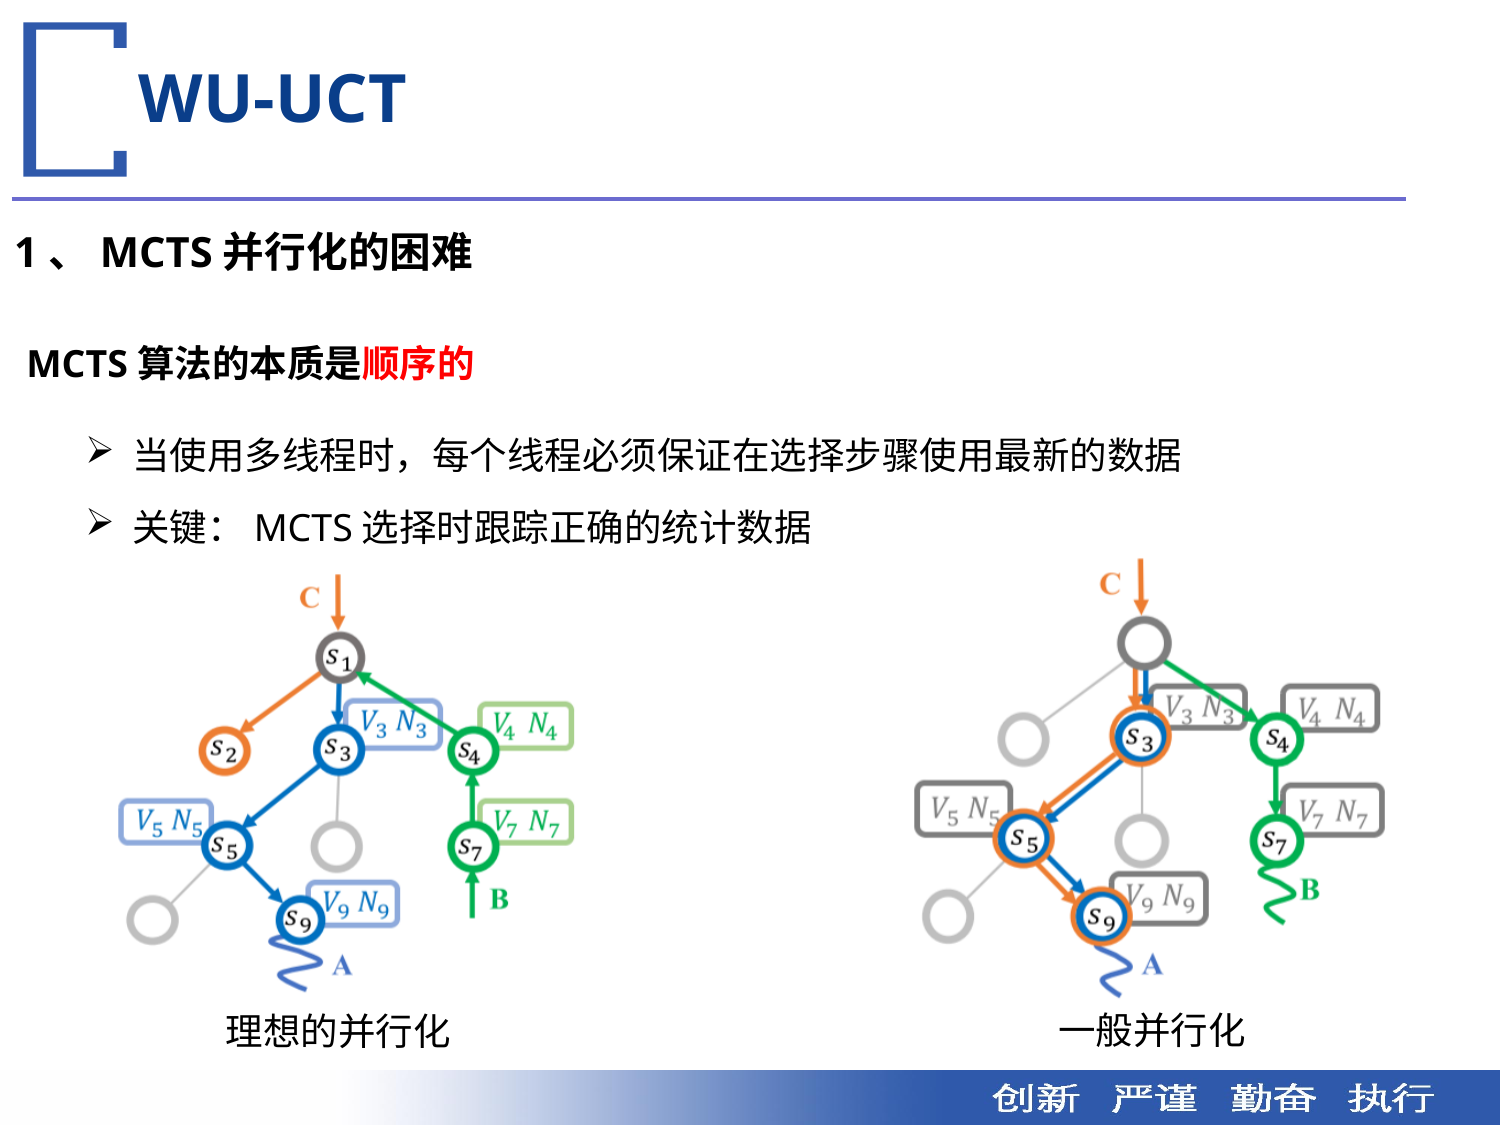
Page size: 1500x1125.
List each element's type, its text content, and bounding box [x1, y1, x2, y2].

picture [903, 548, 1401, 1012]
text_box MCTS算法的本质是顺序的 [11, 310, 975, 393]
picture [0, 1069, 1500, 1125]
text_box WU-UCT [123, 48, 1245, 144]
text_box 一般并行化 [1043, 1021, 1261, 1060]
text_box 理想的并行化 [211, 1008, 466, 1061]
text_box 1、MCTS并行化的困难 [0, 218, 774, 284]
picture [104, 562, 594, 1000]
